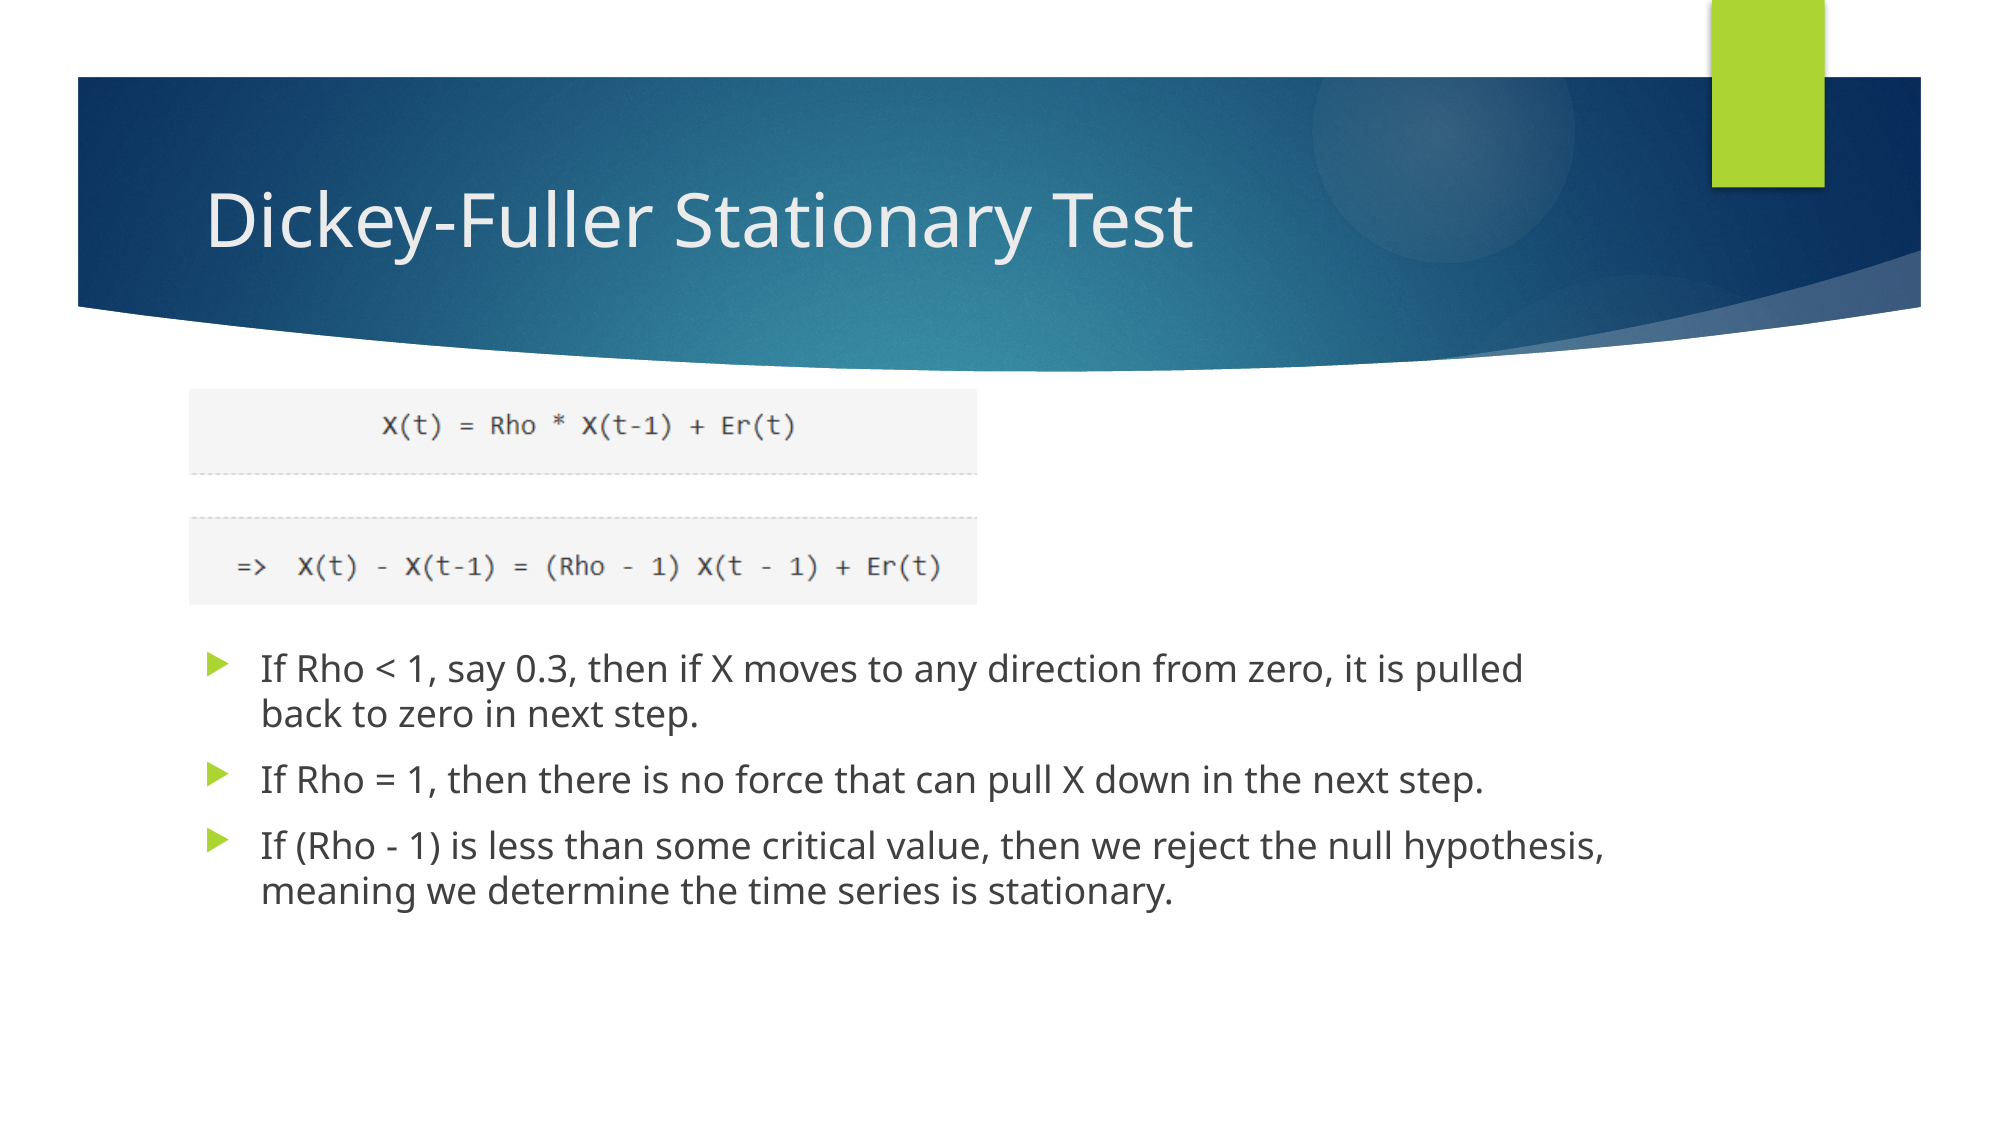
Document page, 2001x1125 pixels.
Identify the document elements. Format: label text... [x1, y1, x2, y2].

picture [189, 388, 978, 605]
title Dickey-Fuller Stationary Test [189, 159, 1627, 276]
list If Rho < 1, say 0.3, then if X moves to any direction from zero, it is pulled back to zero in next step. If Rho = 1, then there is no force that can pull X down in the next step. If (Rho - 1) is less than some critical value, then we reject the null hypothesis, meaning we determine the time series is stationary. [189, 637, 1627, 988]
